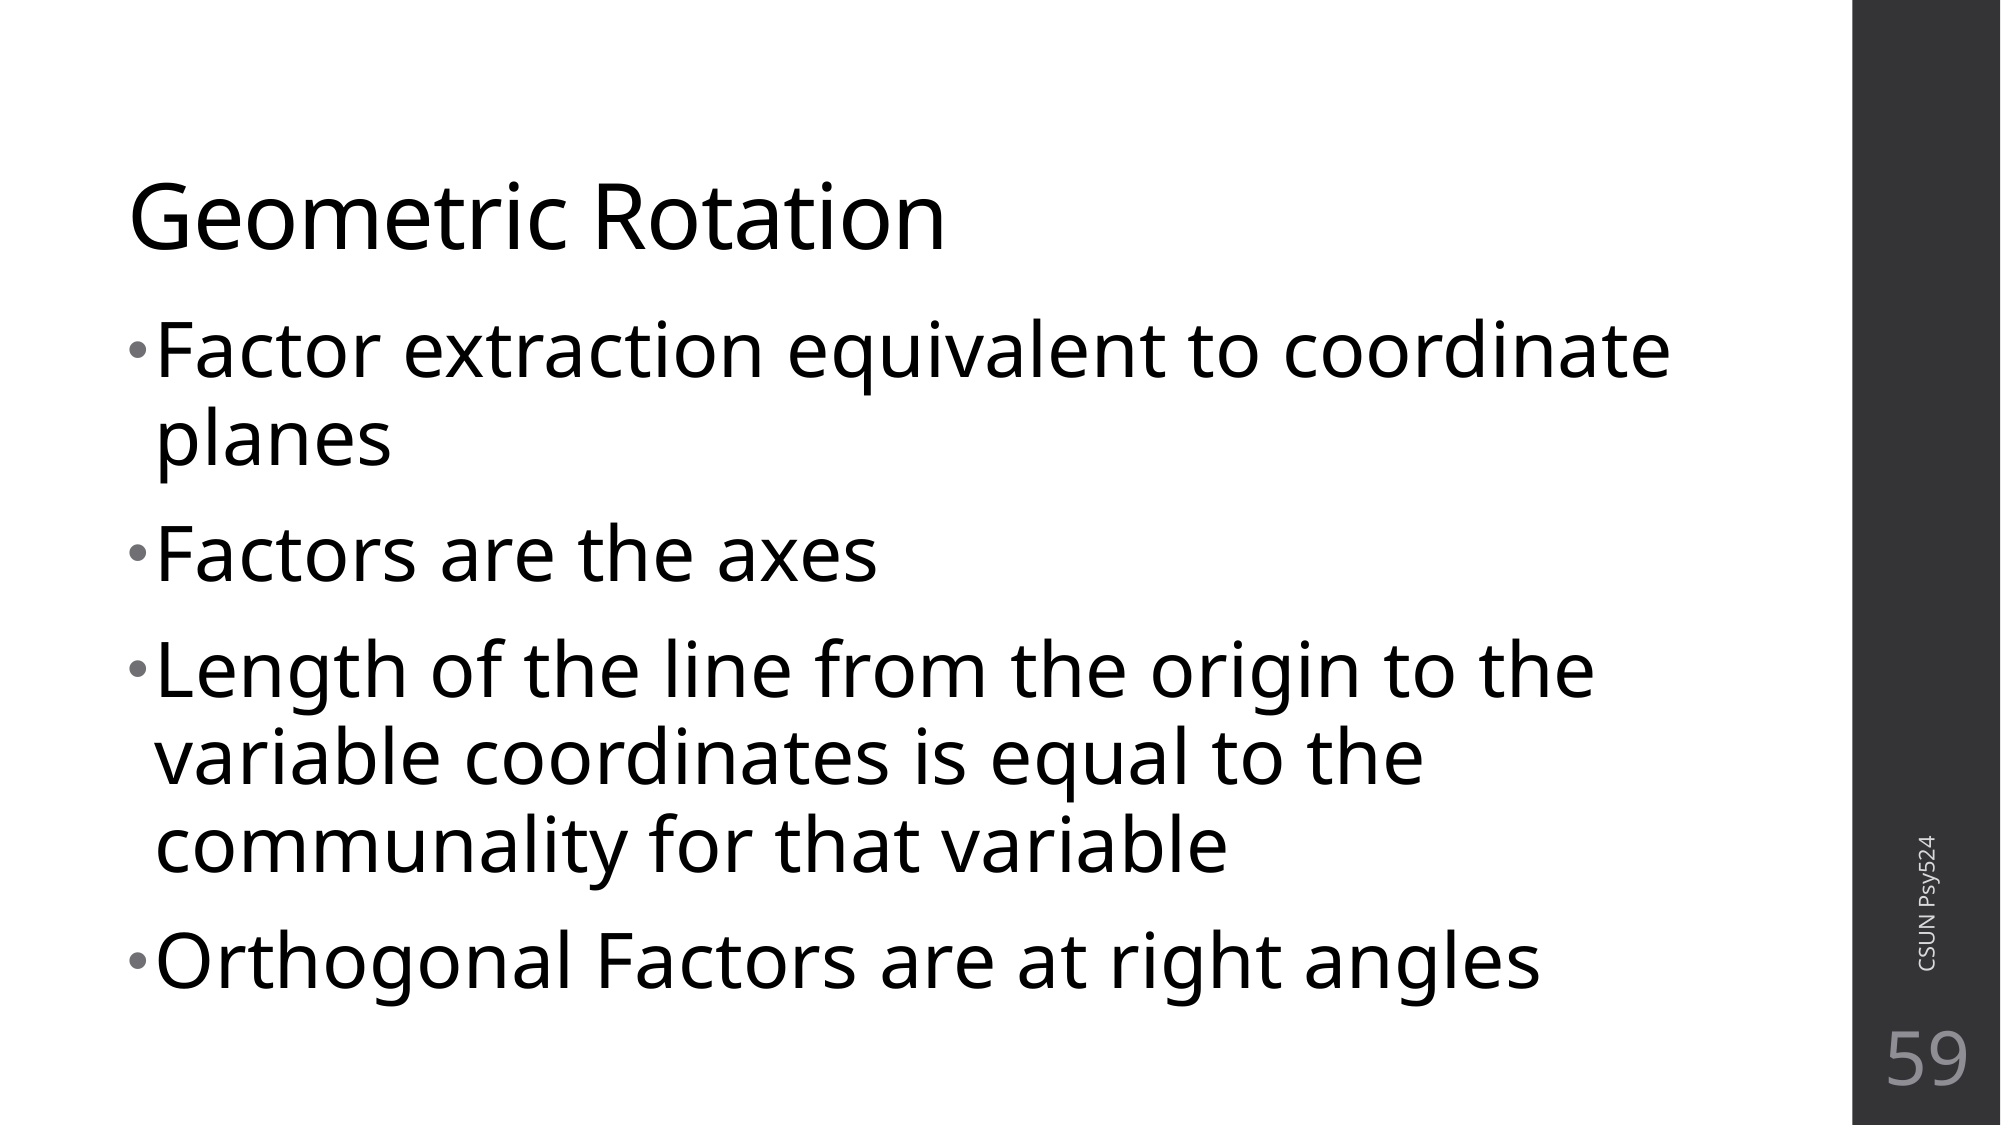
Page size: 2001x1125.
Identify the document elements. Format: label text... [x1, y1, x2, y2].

footer CSUN Psy524 [1897, 400, 1958, 988]
list Factor extraction equivalent to coordinate planes Factors are the axes Length of the line from the origin to the variable coordinates is equal to the communality for that variable Orthogonal Factors are at right angles [112, 299, 1797, 1014]
title Geometric Rotation [112, 60, 1797, 278]
slide_number 59 [1852, 1012, 2000, 1110]
